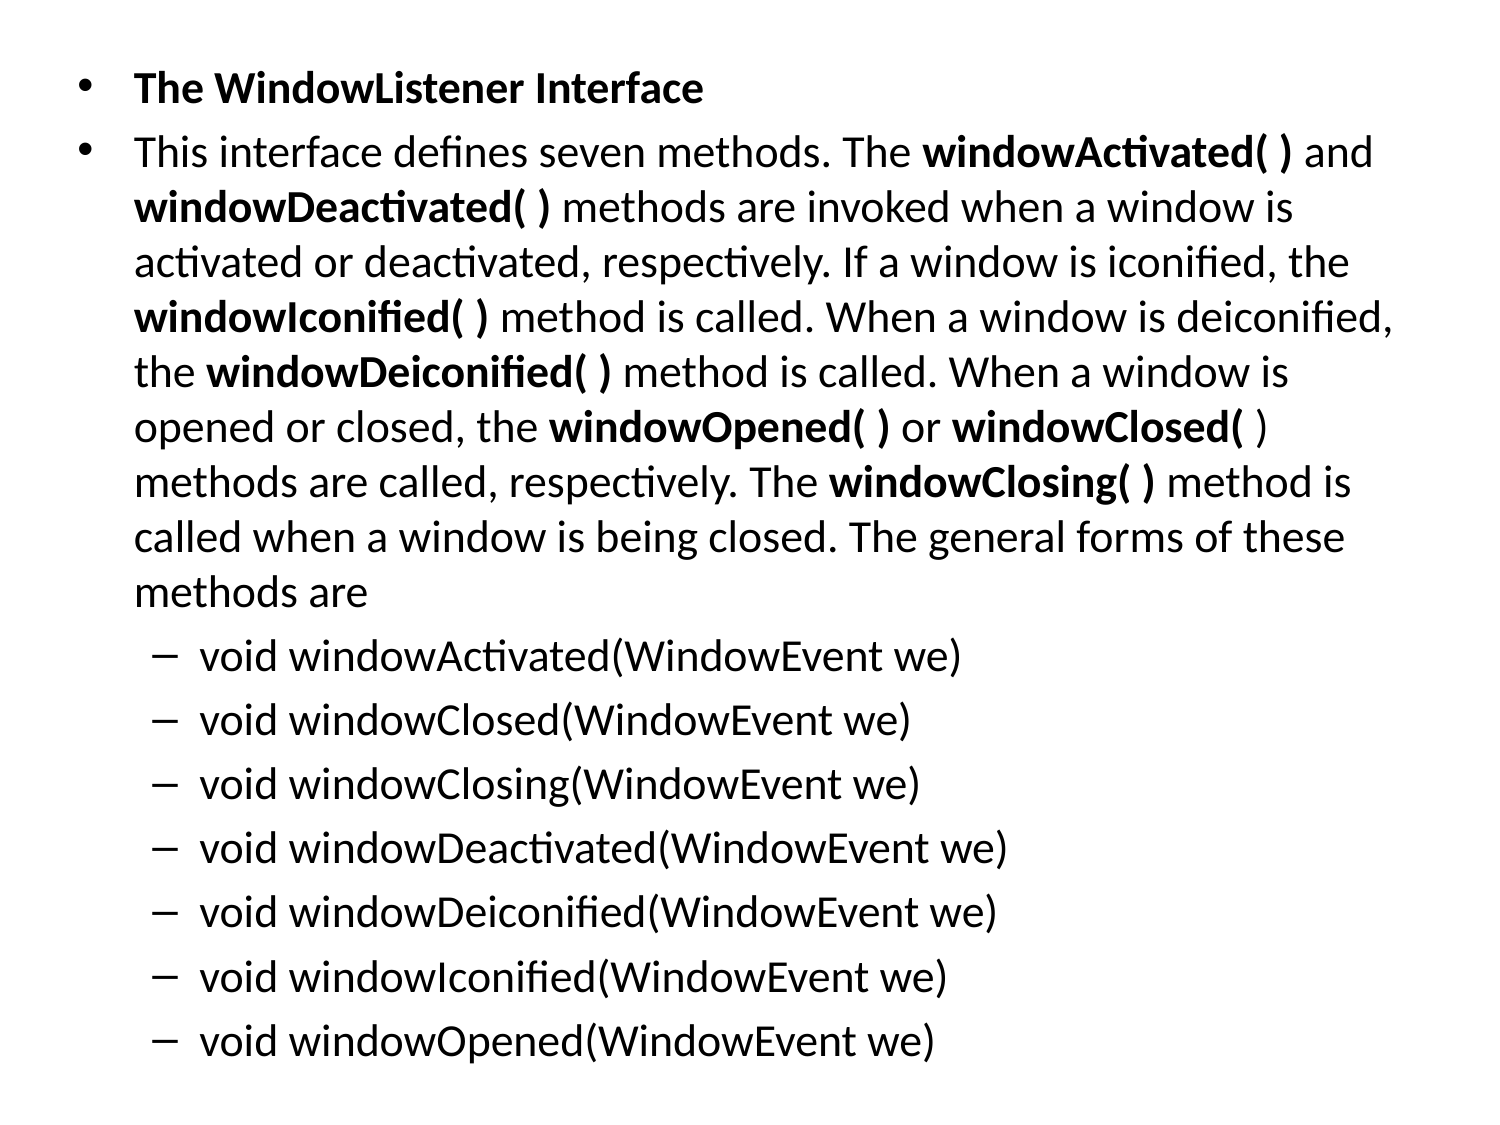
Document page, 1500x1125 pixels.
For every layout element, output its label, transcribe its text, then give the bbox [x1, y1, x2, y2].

list The WindowListener Interface This interface defines seven methods. The windowActivated( ) and windowDeactivated( ) methods are invoked when a window is activated or deactivated, respectively. If a window is iconified, the windowIconified( ) method is called. When a window is deiconified, the windowDeiconified( ) method is called. When a window is opened or closed, the windowOpened( ) or windowClosed( ) methods are called, respectively. The windowClosing( ) method is called when a window is being closed. The general forms of these methods are void windowActivated(WindowEvent we) void windowClosed(WindowEvent we) void windowClosing(WindowEvent we) void windowDeactivated(WindowEvent we) void windowDeiconified(WindowEvent we) void windowIconified(WindowEvent we) void windowOpened(WindowEvent we) [62, 50, 1450, 1088]
